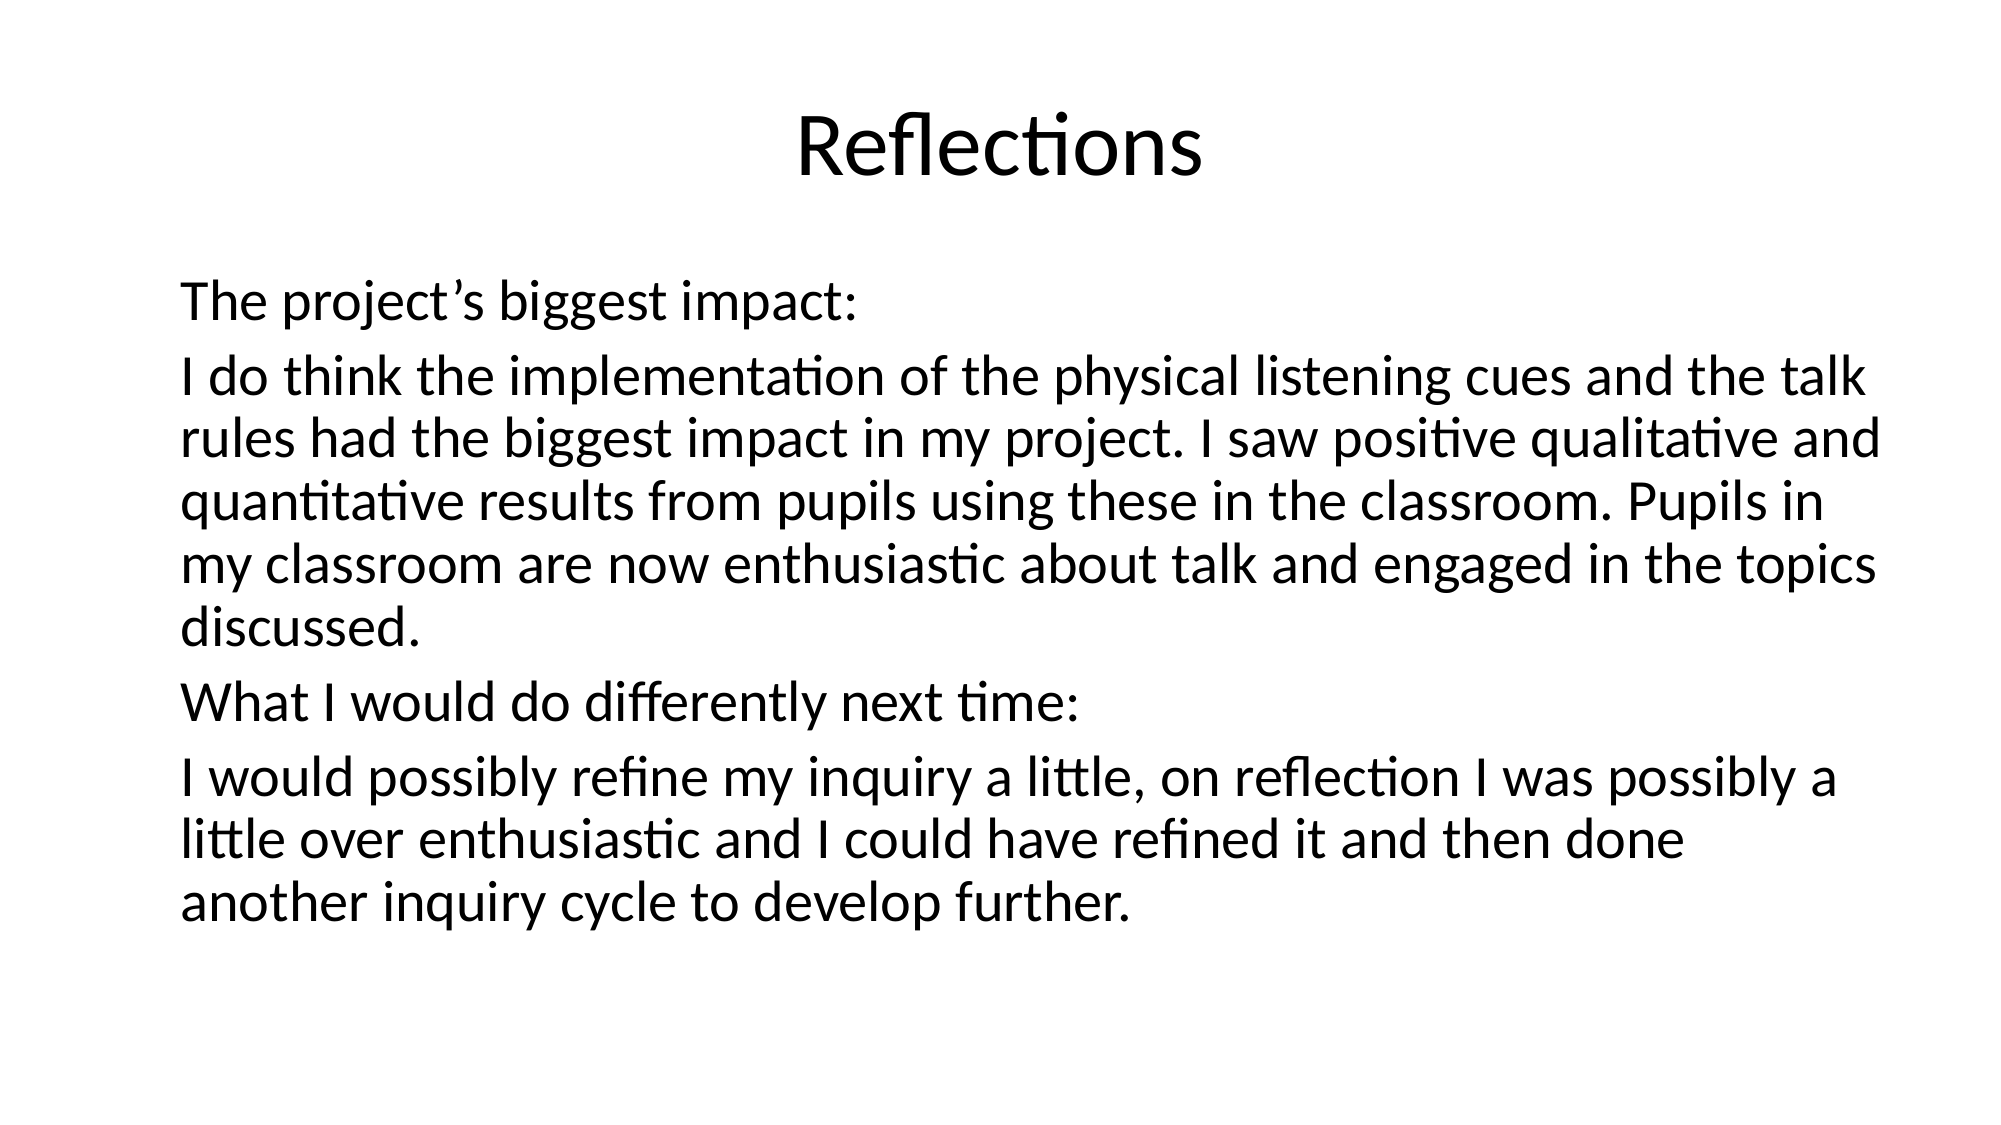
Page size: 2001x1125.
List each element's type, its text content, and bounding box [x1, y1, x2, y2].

list The project’s biggest impact: I do think the implementation of the physical listening cues and the talk rules had the biggest impact in my project. I saw positive qualitative and quantitative results from pupils using these in the classroom. Pupils in my classroom are now enthusiastic about talk and engaged in the topics discussed. What I would do differently next time: I would possibly refine my inquiry a little, on reflection I was possibly a little over enthusiastic and I could have refined it and then done another inquiry cycle to develop further. [99, 262, 1900, 1005]
title Reflections [99, 45, 1900, 233]
